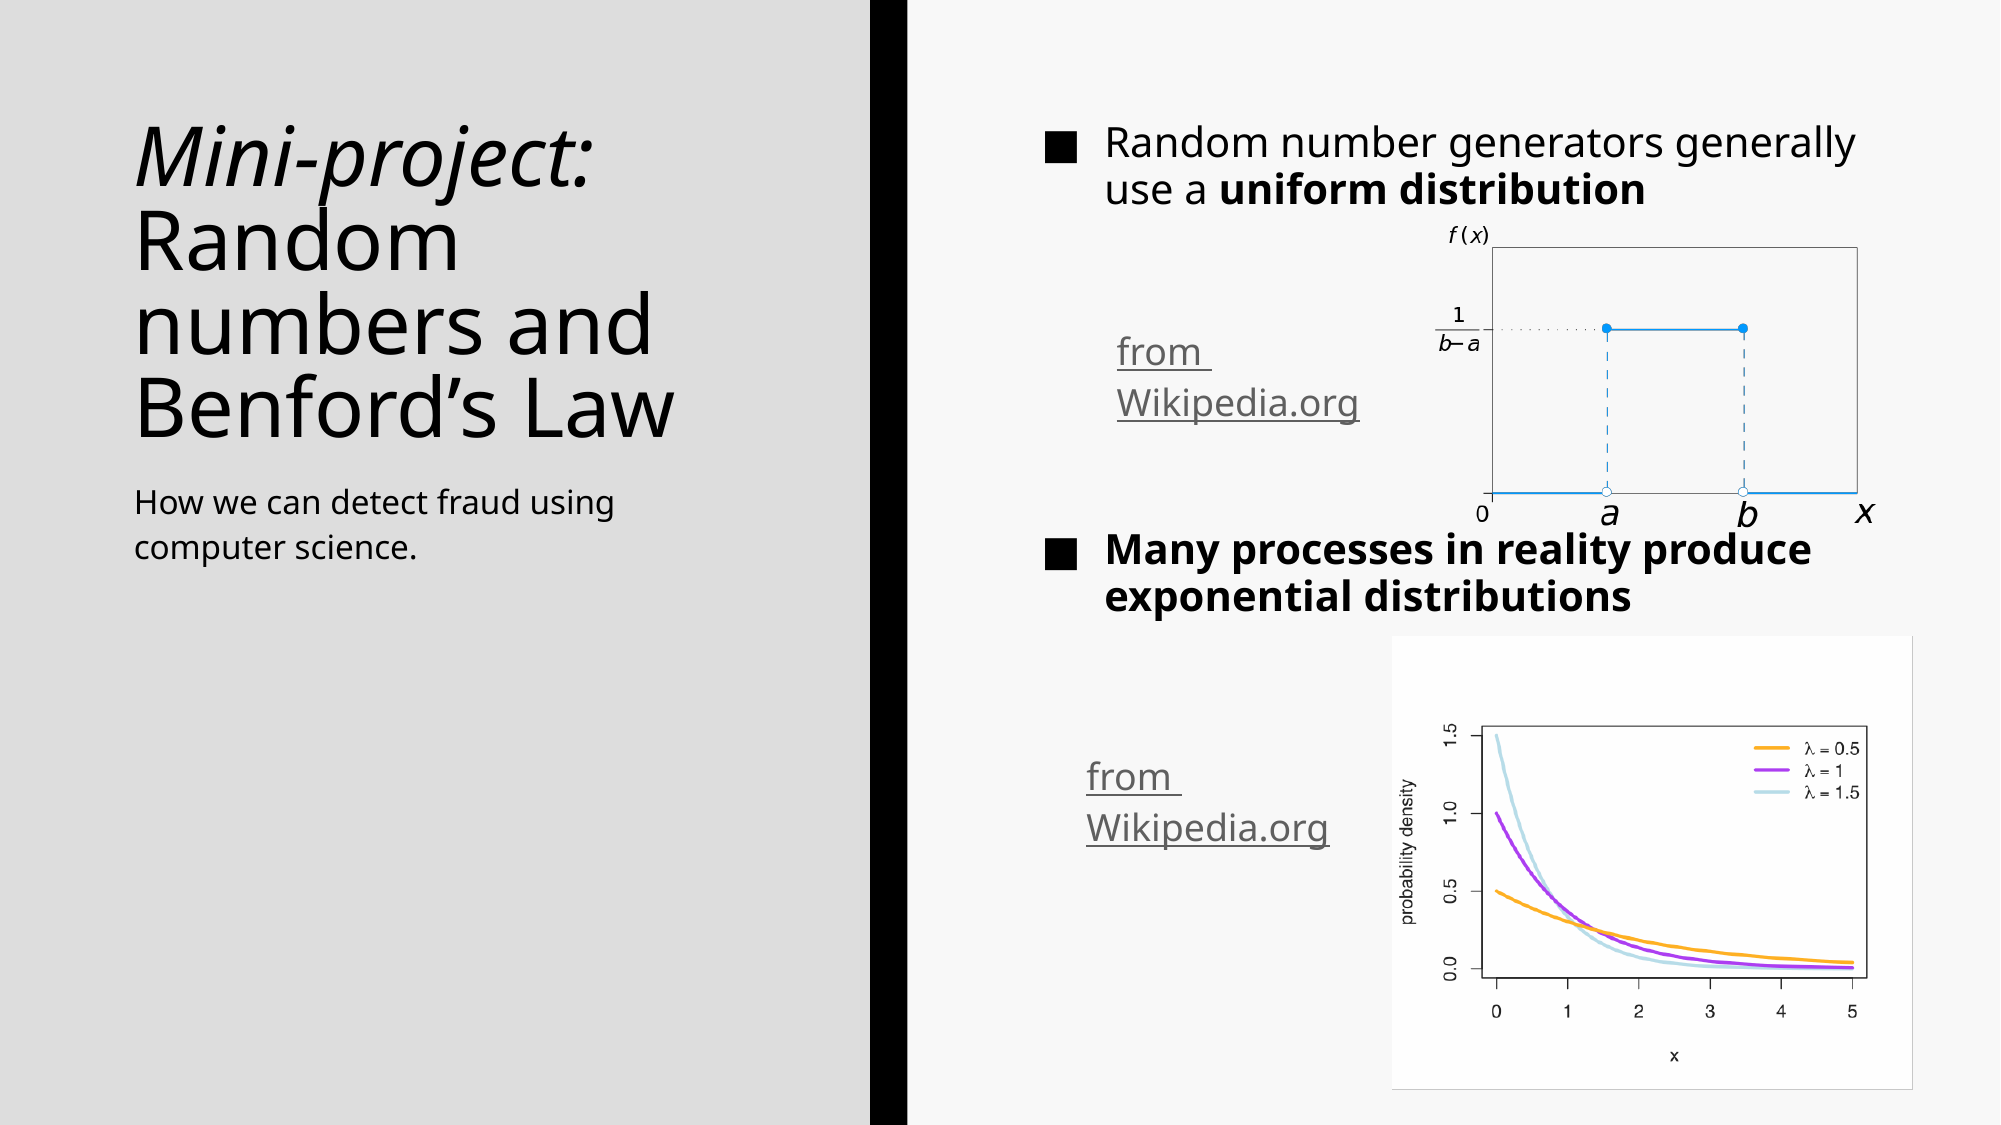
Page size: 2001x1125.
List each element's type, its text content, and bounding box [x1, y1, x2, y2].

title Mini-project: Random numbers and Benford’s Law [118, 112, 752, 467]
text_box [1101, 211, 1882, 538]
list How we can detect fraud using computer science. [118, 468, 752, 963]
list Random number generators generally use a uniform distribution Many processes in reality produce exponential distributions [1026, 112, 1882, 963]
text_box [1071, 636, 1913, 1090]
